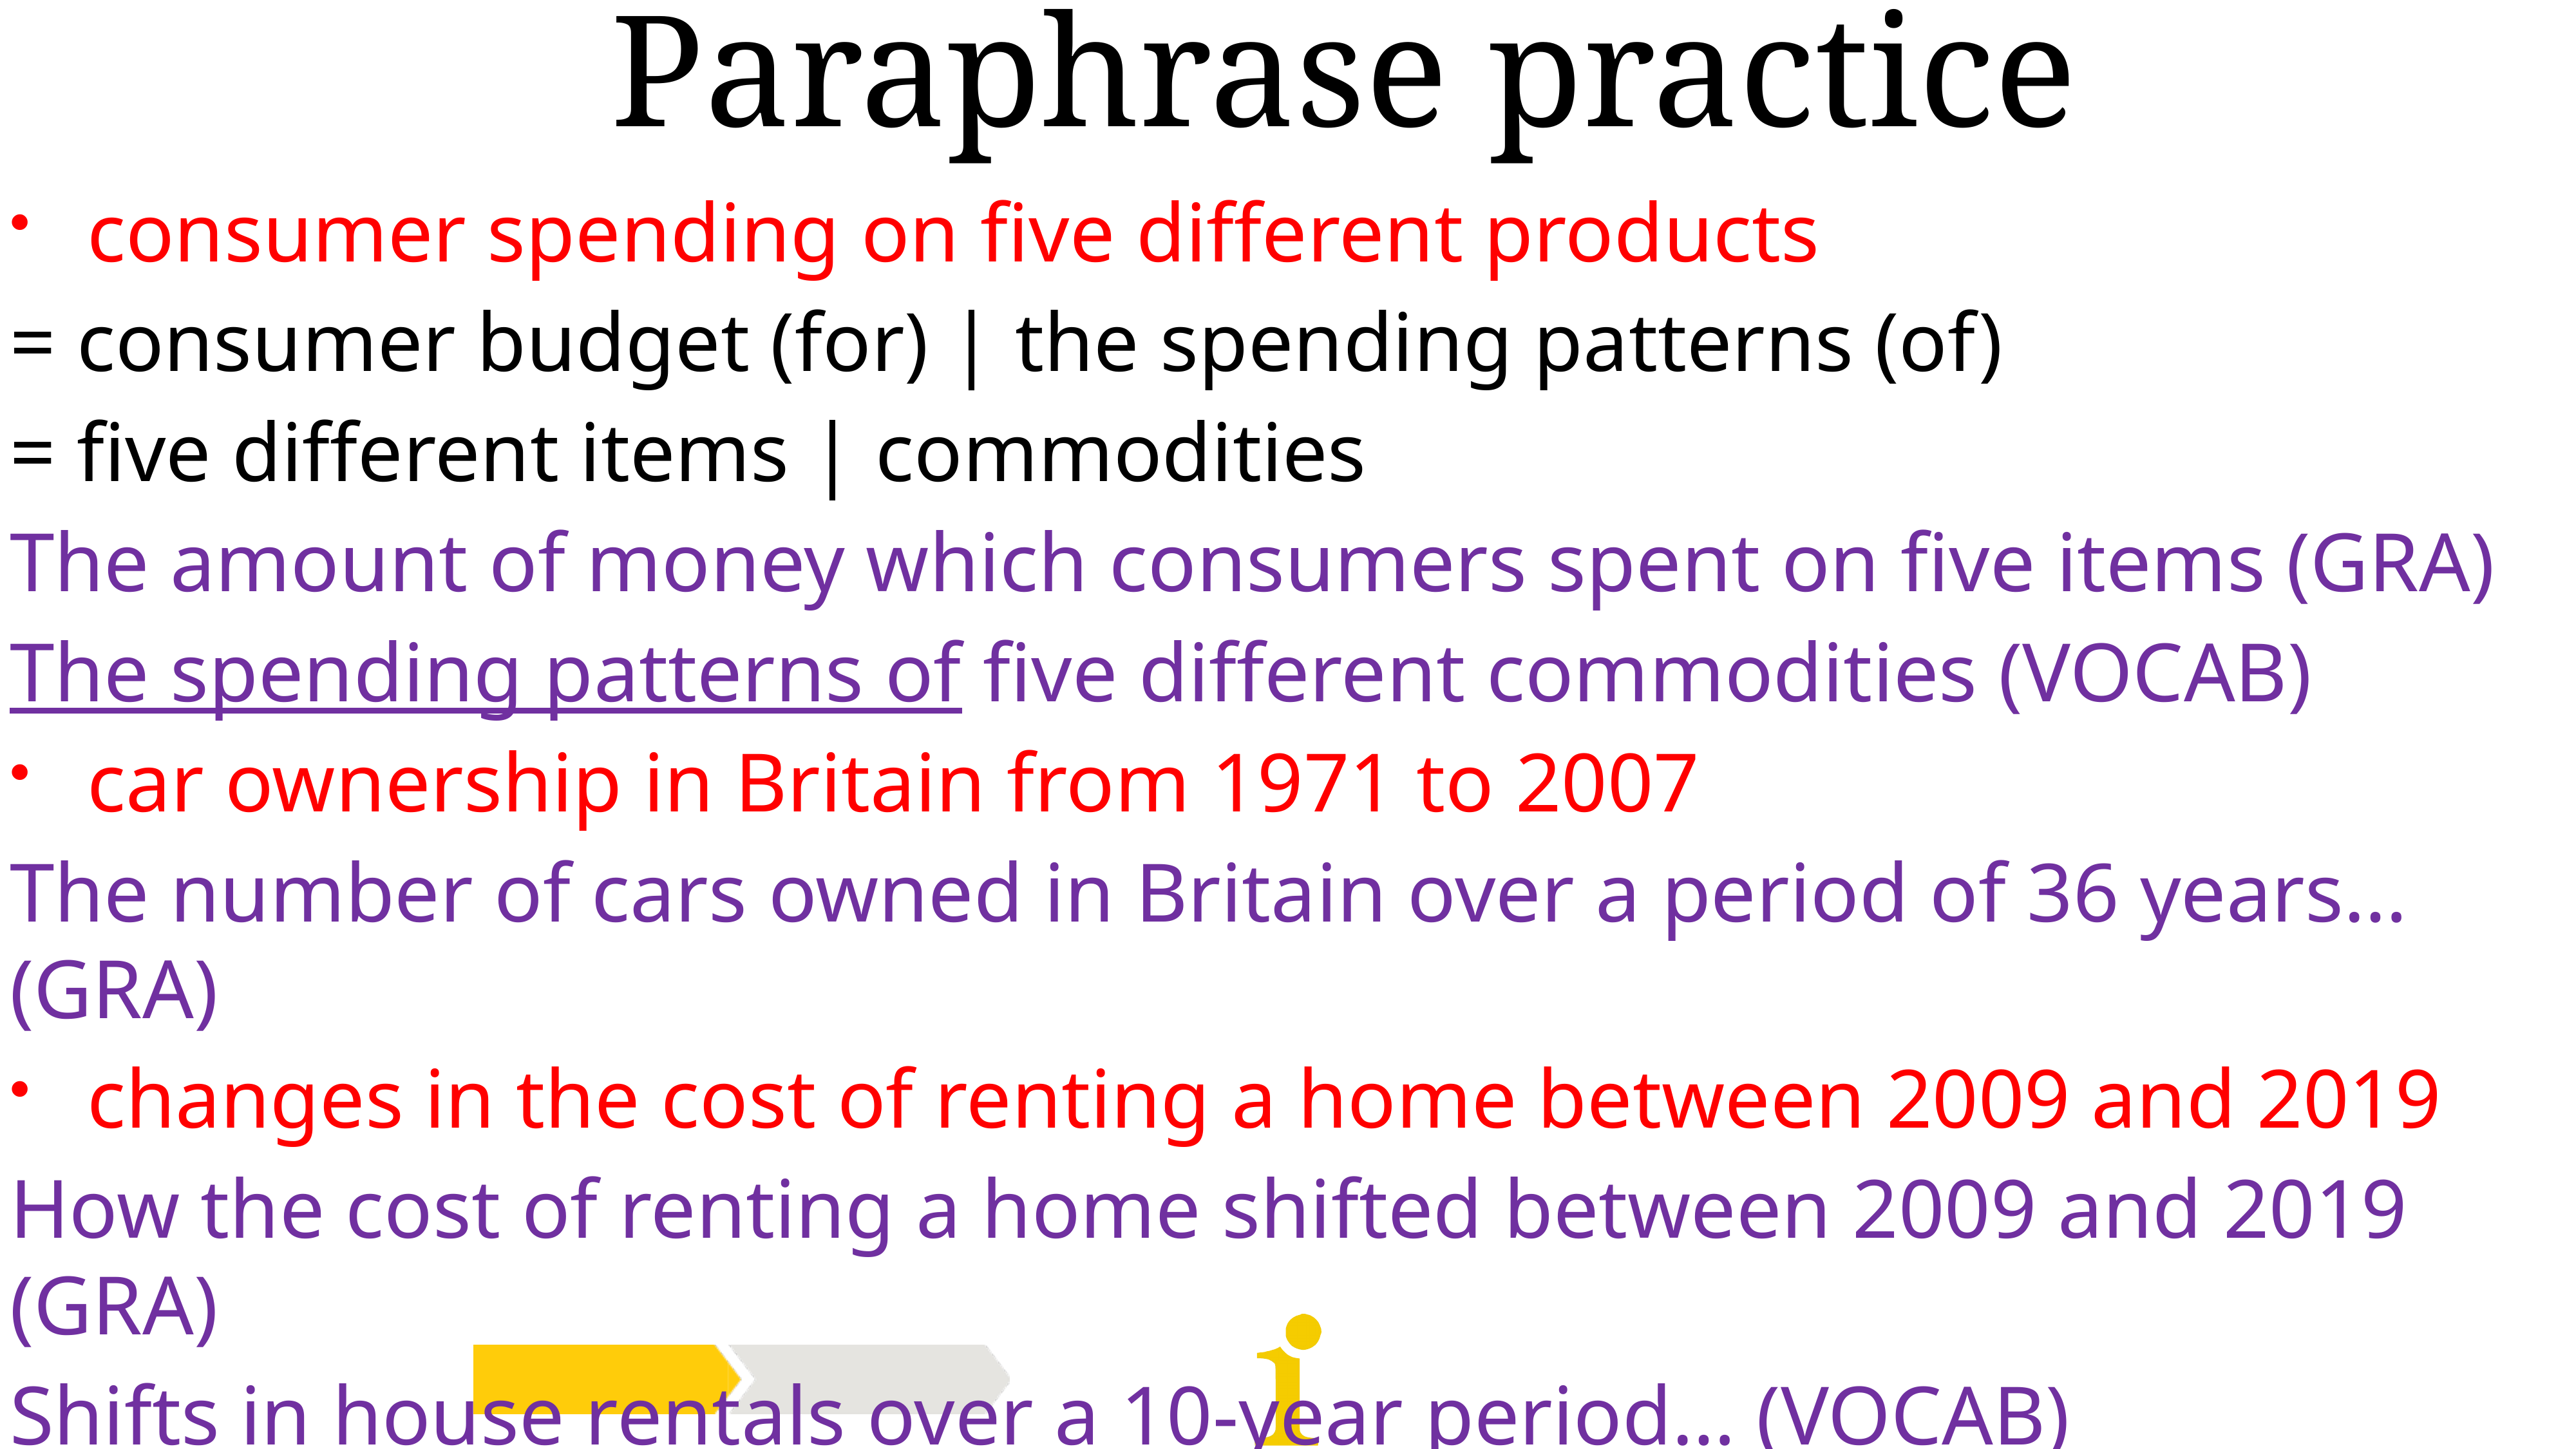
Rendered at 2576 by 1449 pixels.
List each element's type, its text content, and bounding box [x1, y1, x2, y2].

title Paraphrase practice [374, 0, 2354, 130]
picture [1285, 1314, 1321, 1350]
picture [1255, 1347, 1320, 1446]
picture [473, 1345, 1010, 1414]
list consumer spending on five different products = consumer budget (for) | the spending patterns (of) = five different items | commodities The amount of money which consumers spent on five items (GRA) The spending patterns of five different commodities (VOCAB) car ownership in Britain from 1971 to 2007 The number of cars owned in Britain over a period of 36 years… (GRA) changes in the cost of renting a home between 2009 and 2019 How the cost of renting a home shifted between 2009 and 2019 (GRA) Shifts in house rentals over a 10-year period… (VOCAB) [0, 171, 2576, 1285]
